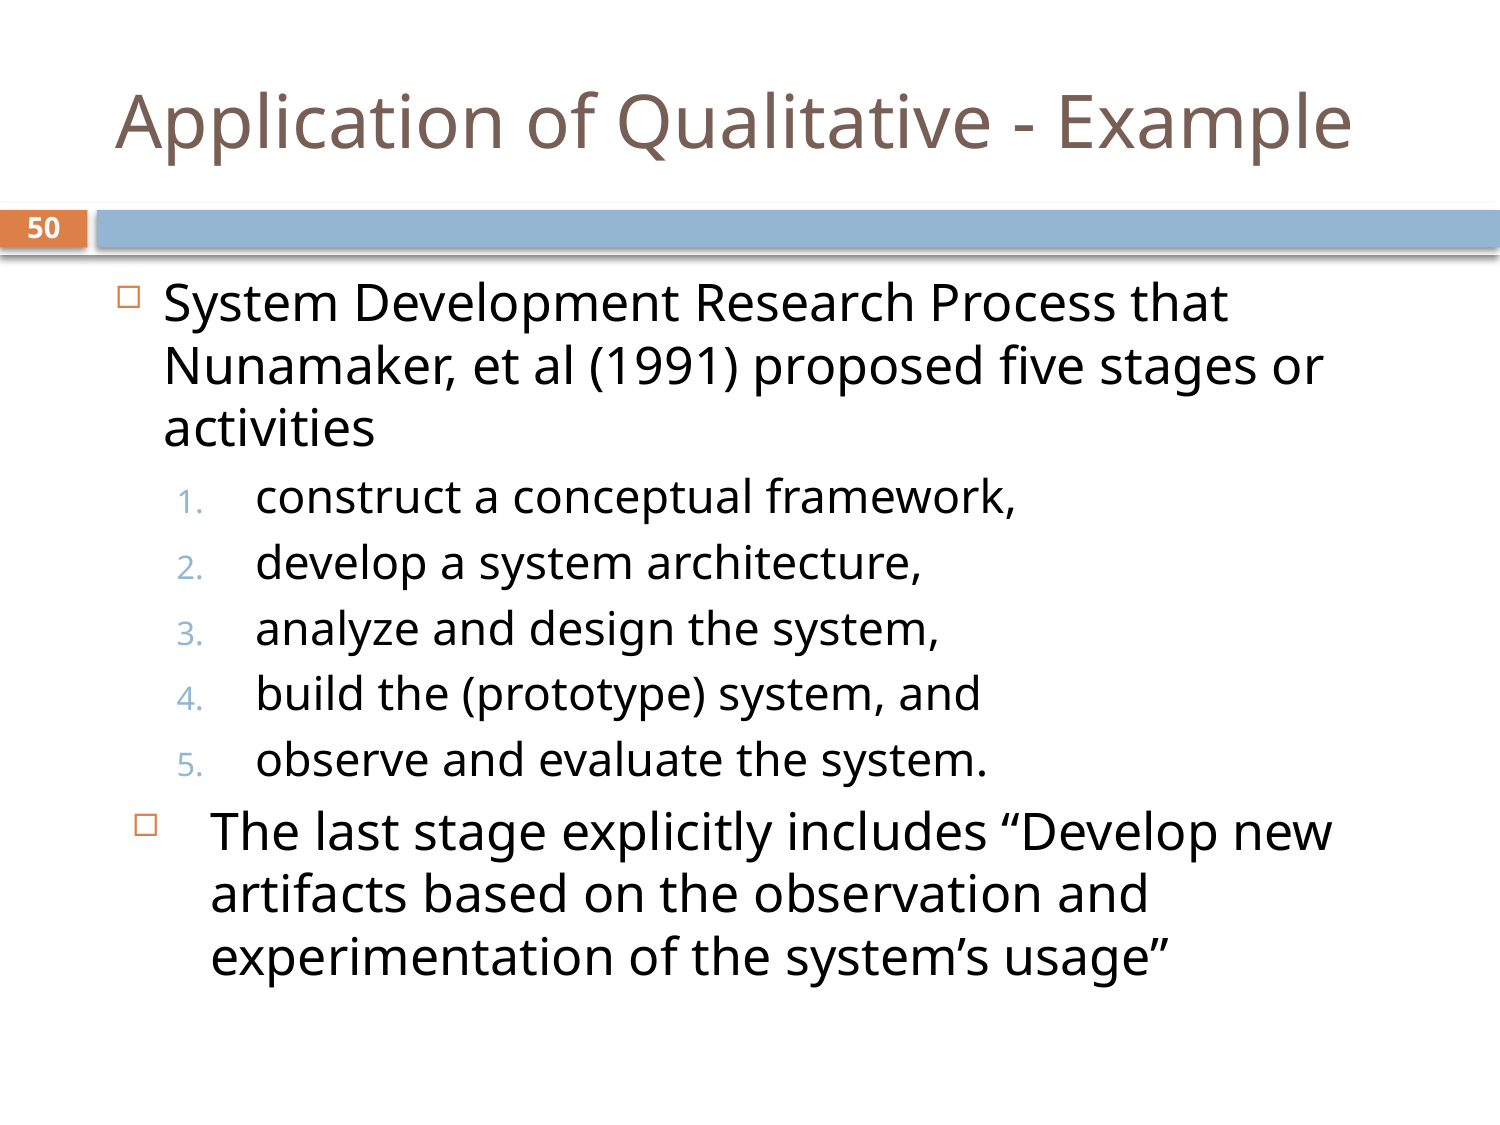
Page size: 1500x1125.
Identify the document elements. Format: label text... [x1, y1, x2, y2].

list System Development Research Process that Nunamaker, et al (1991) proposed five stages or activities construct a conceptual framework, develop a system architecture, analyze and design the system, build the (prototype) system, and observe and evaluate the system. The last stage explicitly includes “Develop new artifacts based on the observation and experimentation of the system’s usage” [100, 262, 1438, 1000]
title Application of Qualitative - Example [100, 37, 1438, 200]
slide_number 50 [0, 208, 88, 249]
